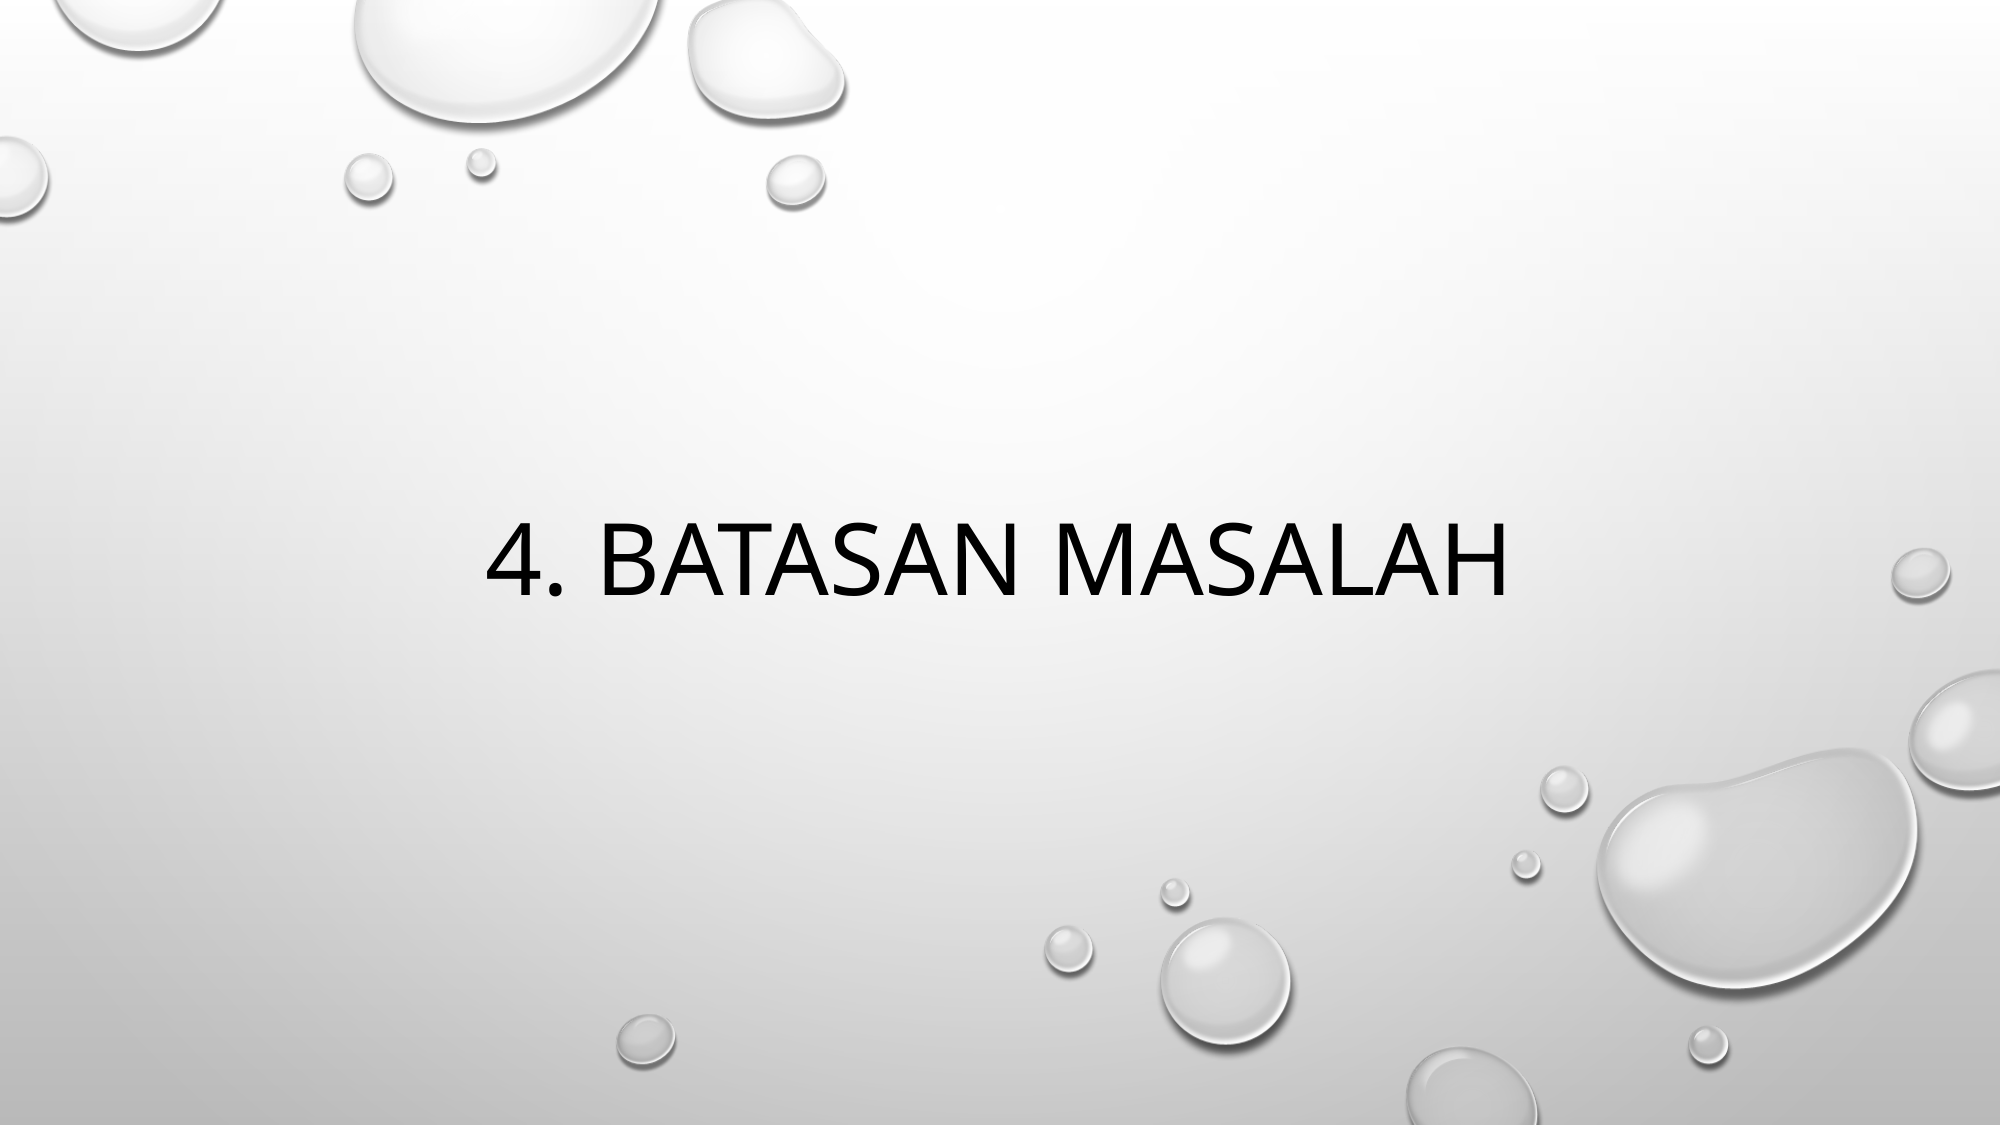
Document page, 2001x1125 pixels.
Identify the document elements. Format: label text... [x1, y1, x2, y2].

title 4. Batasan masalah [287, 213, 1713, 625]
picture [0, 0, 2000, 1125]
